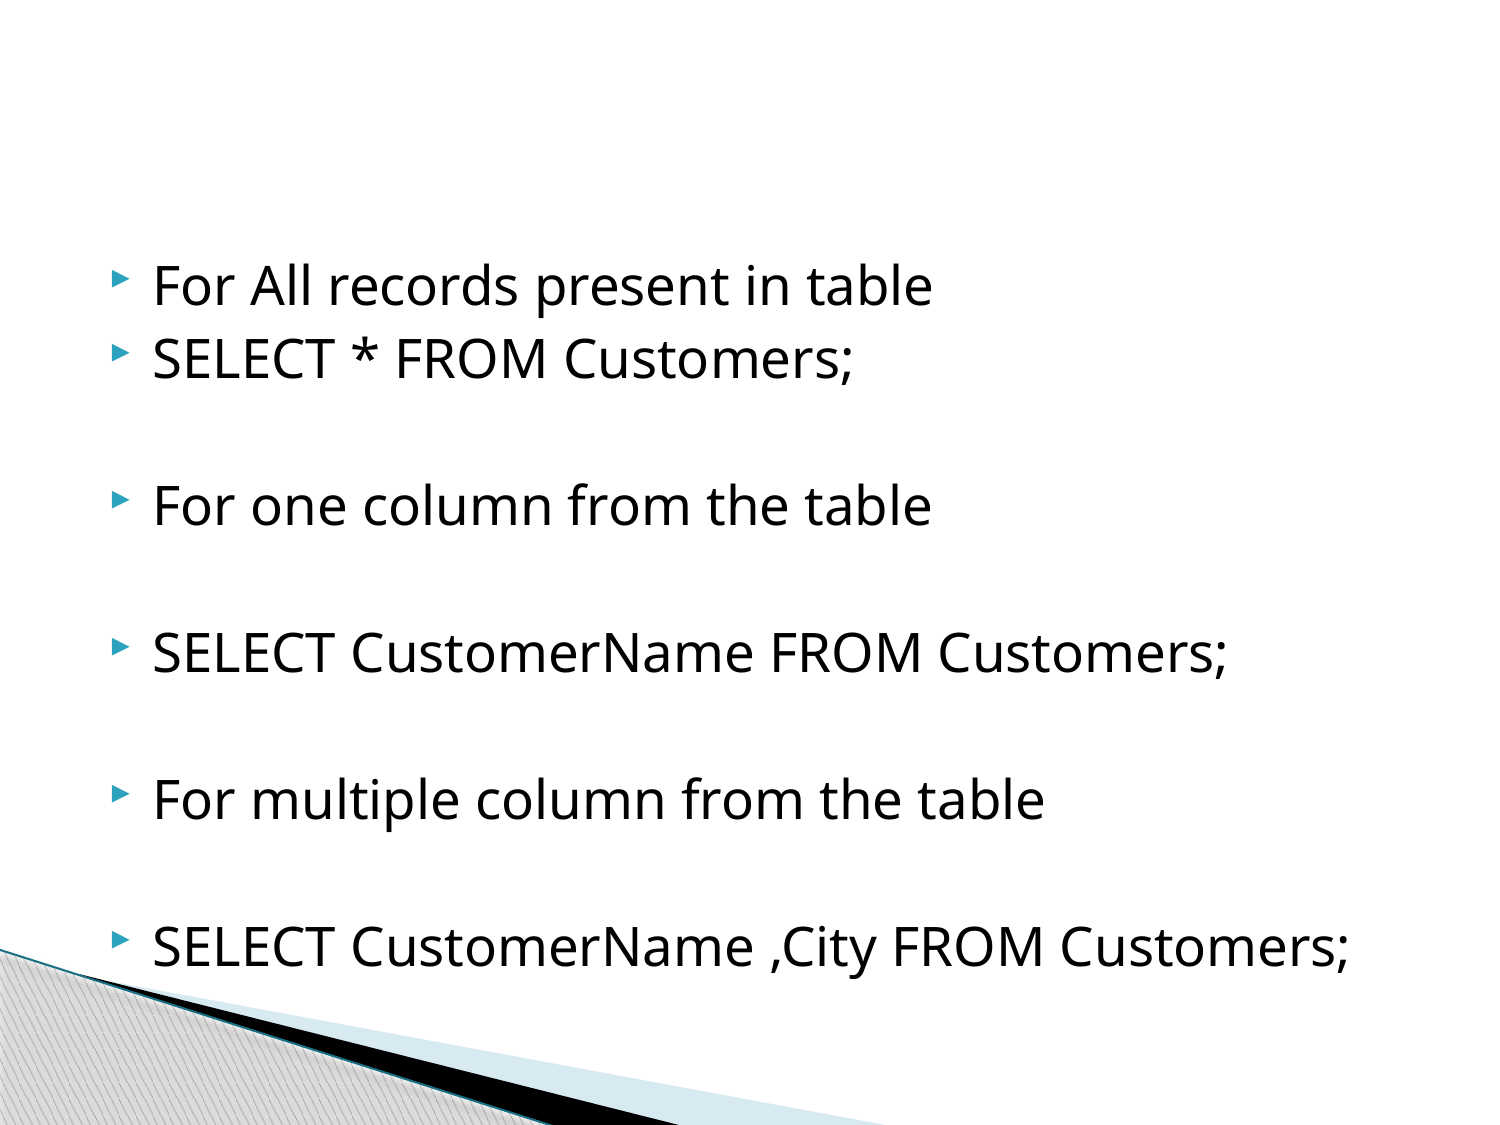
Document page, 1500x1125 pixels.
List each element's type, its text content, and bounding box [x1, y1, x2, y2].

list For All records present in table SELECT * FROM Customers; For one column from the table SELECT CustomerName FROM Customers; For multiple column from the table SELECT CustomerName ,City FROM Customers; [75, 243, 1425, 986]
